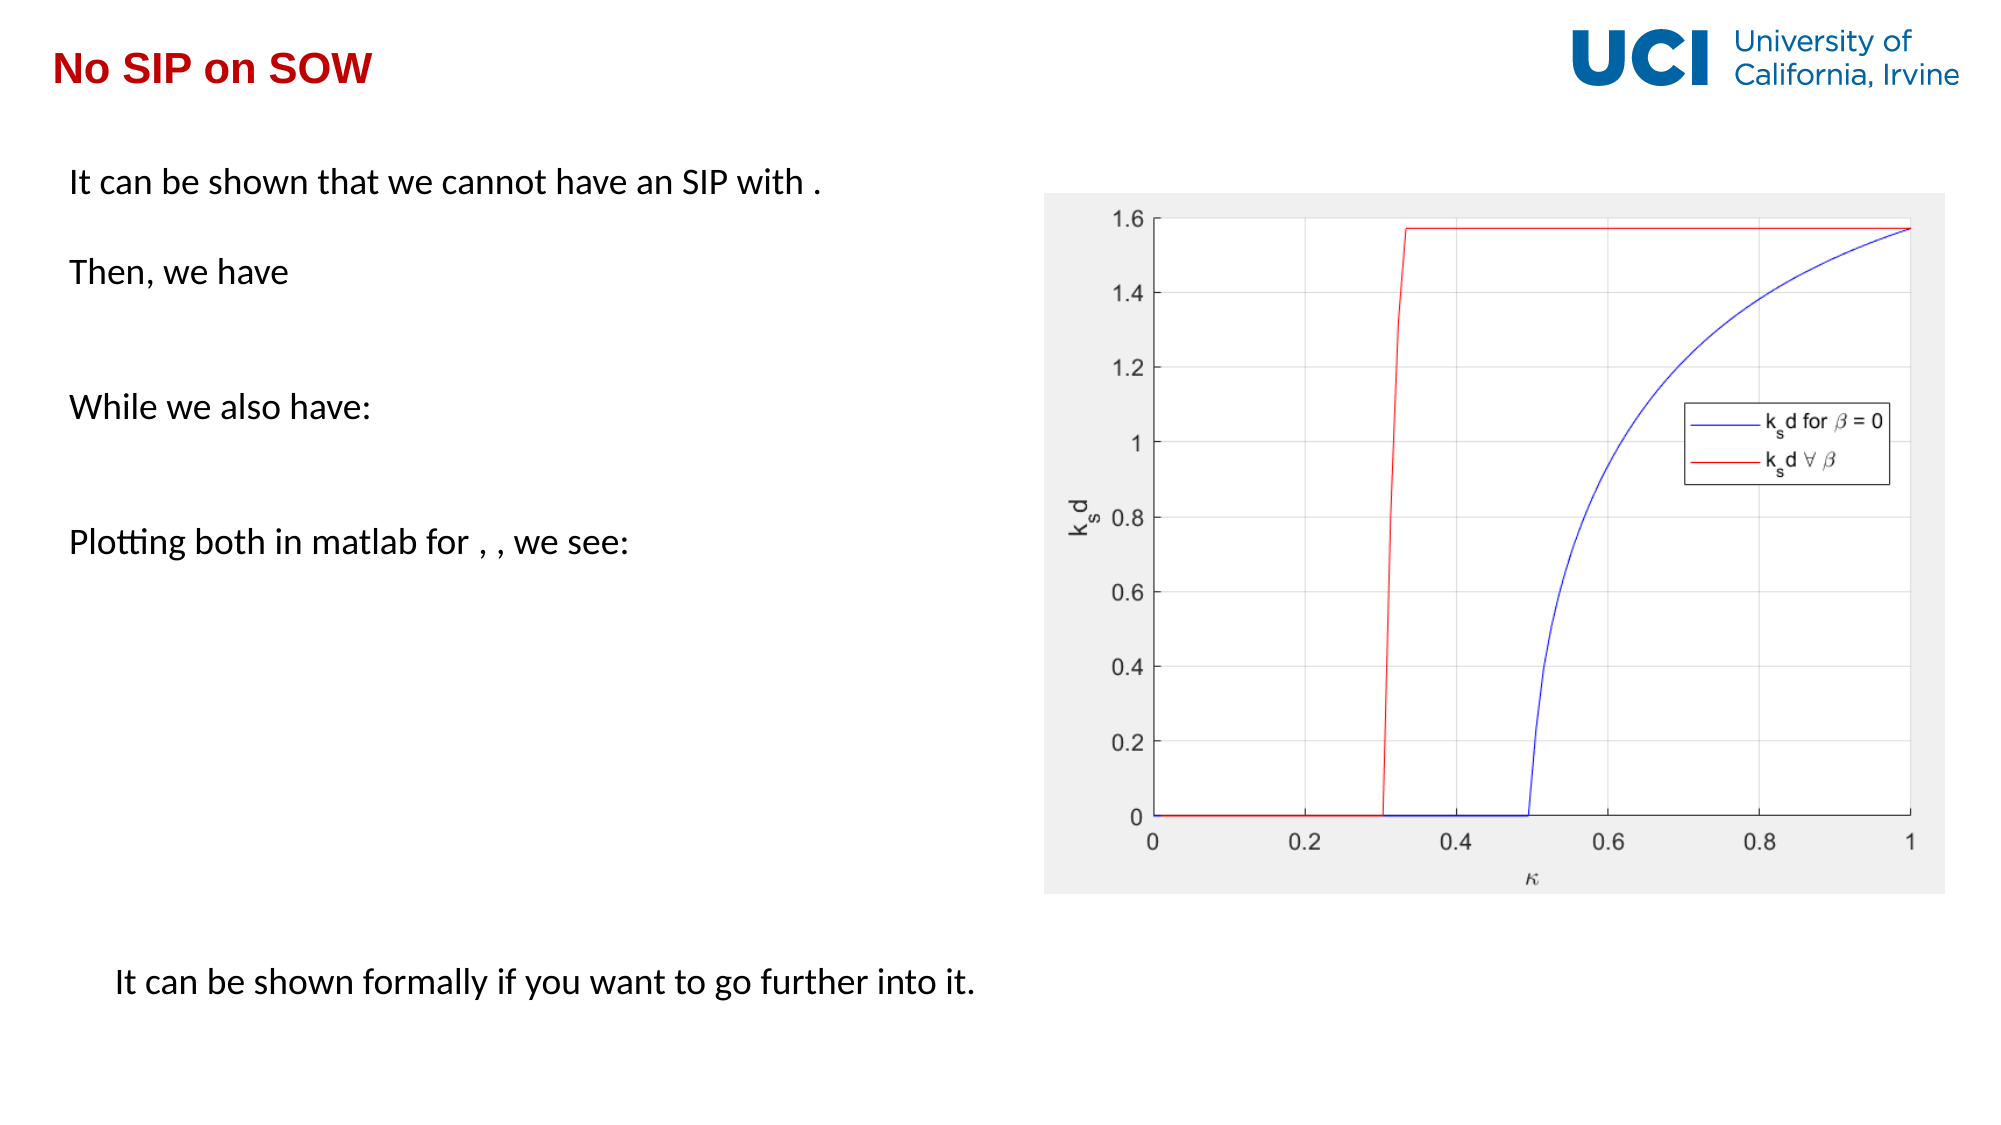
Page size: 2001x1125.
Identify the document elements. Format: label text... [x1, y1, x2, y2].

picture [1043, 193, 1945, 894]
text_box It can be shown formally if you want to go further into it. [99, 949, 1875, 1010]
picture [1572, 29, 1959, 88]
title No SIP on SOW [37, 32, 1400, 100]
